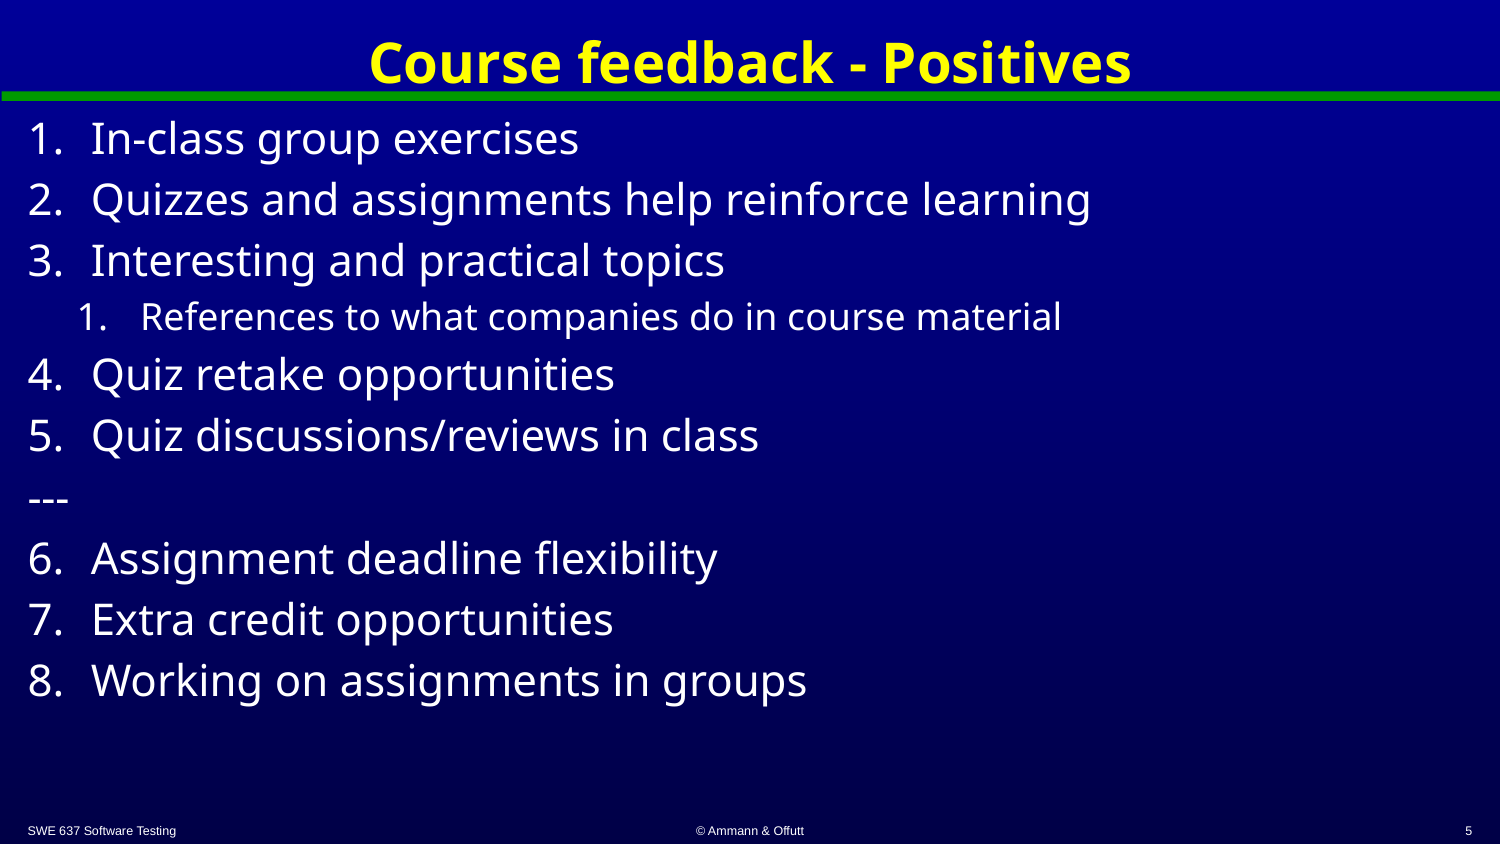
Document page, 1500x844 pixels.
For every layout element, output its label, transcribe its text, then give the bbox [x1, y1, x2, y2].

list In-class group exercises Quizzes and assignments help reinforce learning Interesting and practical topics References to what companies do in course material Quiz retake opportunities Quiz discussions/reviews in class --- Assignment deadline flexibility Extra credit opportunities Working on assignments in groups [12, 102, 1488, 816]
slide_number 5 [1174, 815, 1488, 844]
title Course feedback - Positives [12, 9, 1488, 102]
slide_number SWE 637 Software Testing [12, 815, 451, 844]
footer © Ammann & Offutt [512, 815, 988, 844]
